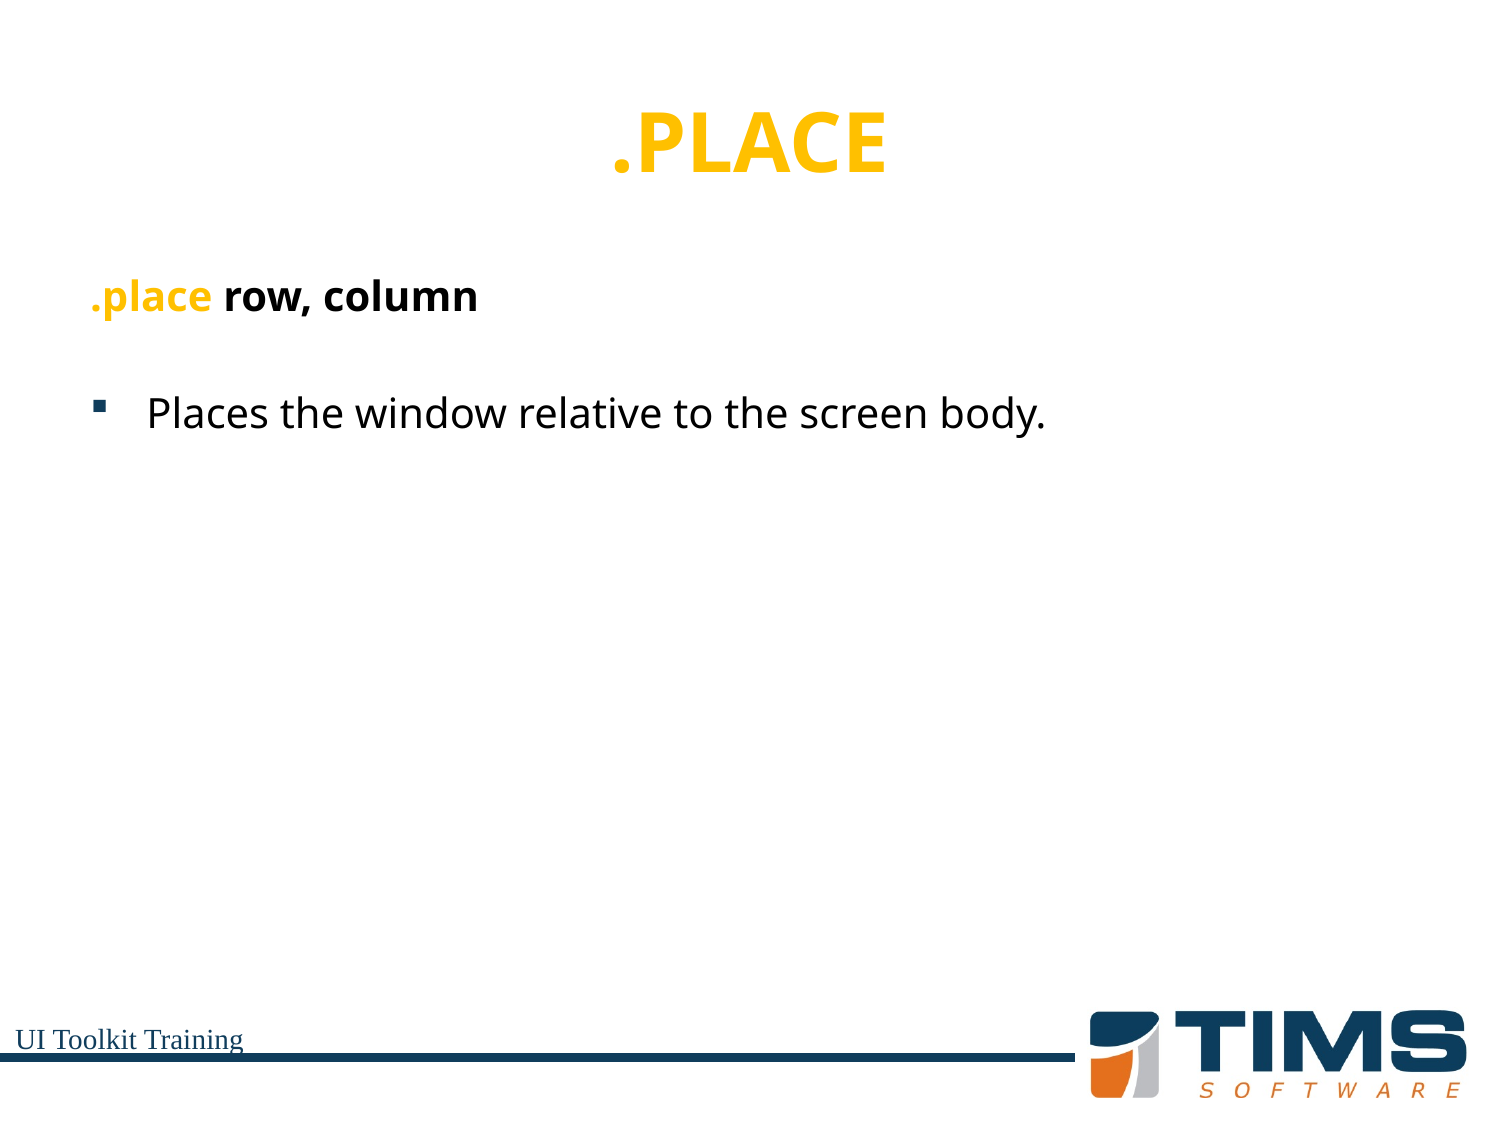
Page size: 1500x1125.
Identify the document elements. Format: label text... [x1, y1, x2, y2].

list .place row, column Places the window relative to the screen body. [75, 262, 1425, 1005]
footer UI Toolkit Training [0, 1012, 650, 1088]
picture [1087, 1007, 1469, 1098]
title .PLACE [75, 45, 1425, 233]
